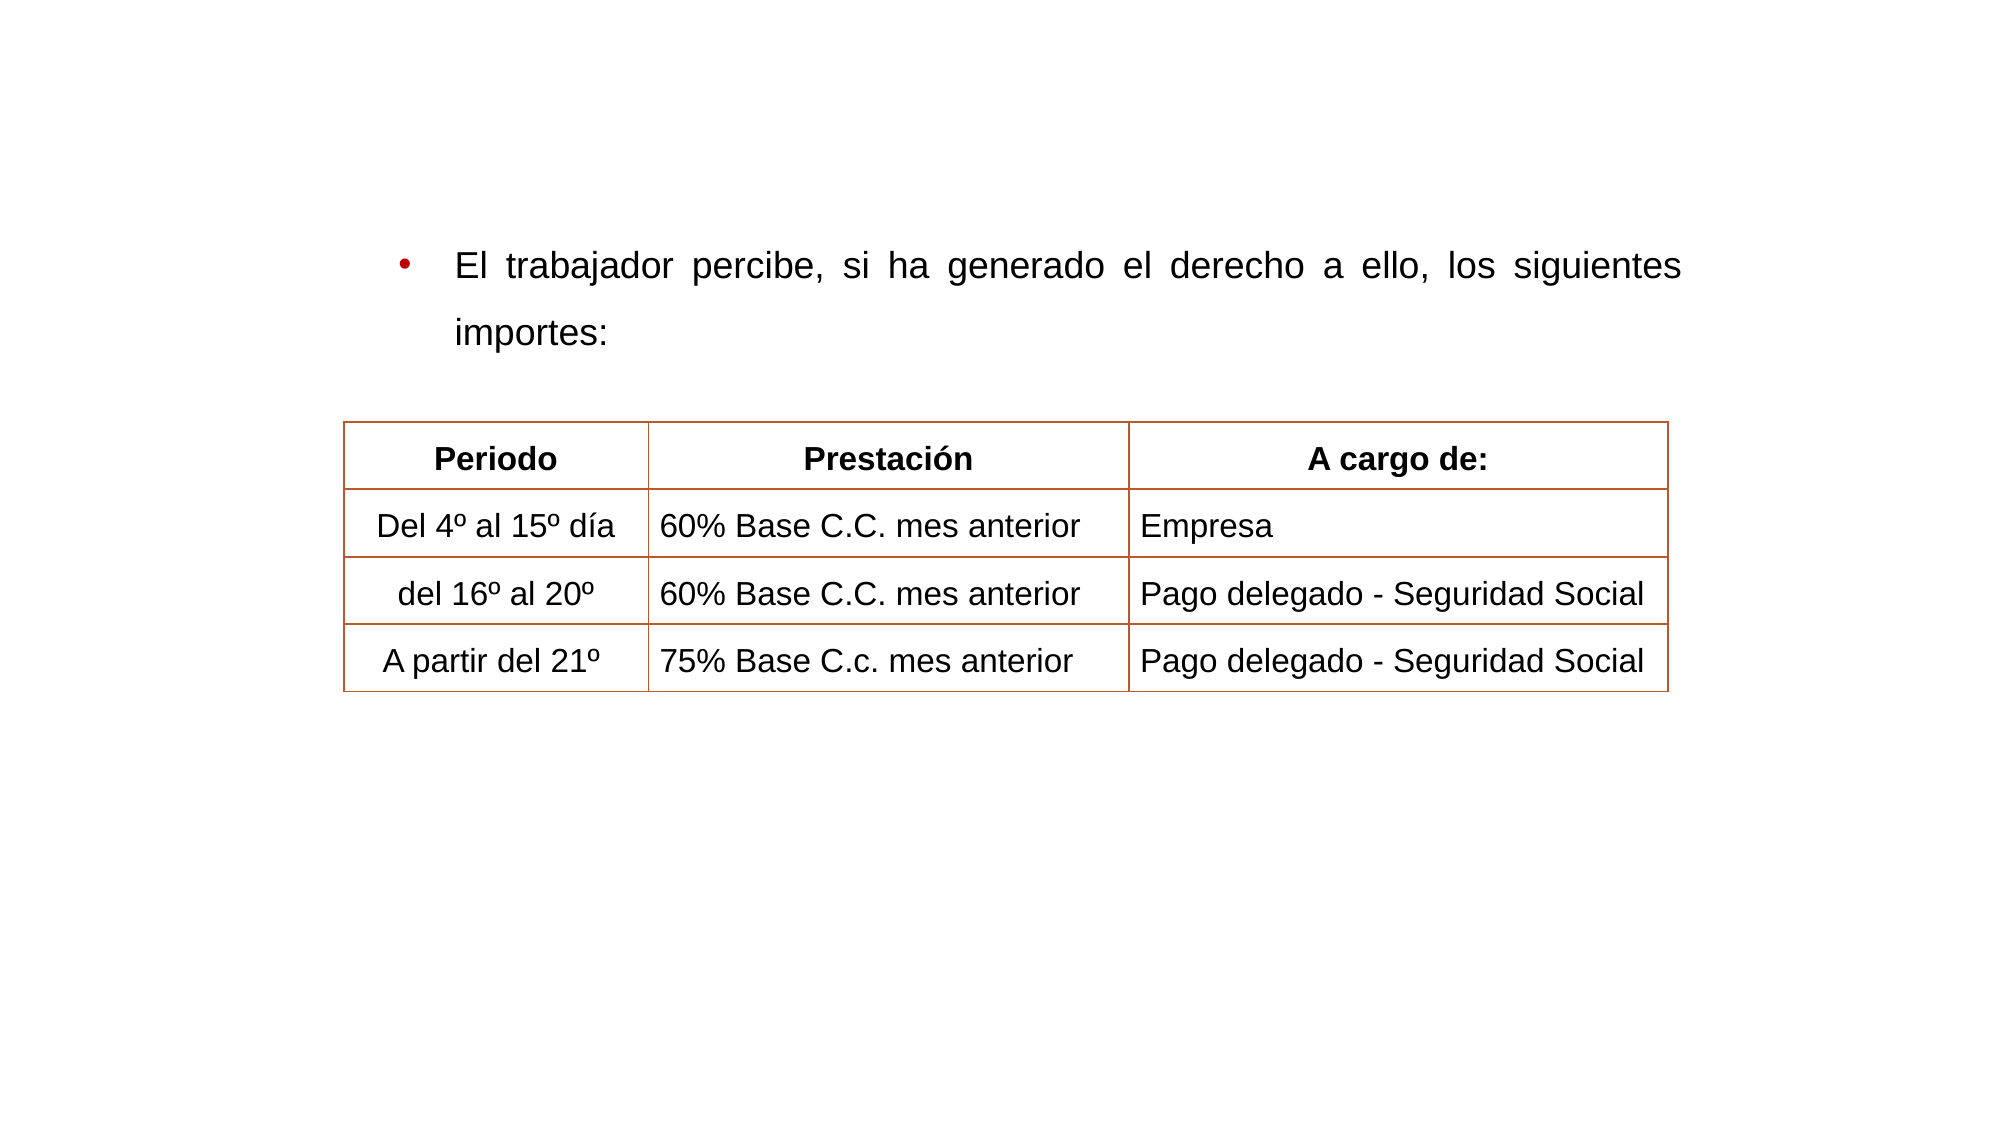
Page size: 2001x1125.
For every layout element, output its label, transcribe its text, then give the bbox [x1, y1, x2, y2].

table_header A cargo de: [1130, 423, 1667, 488]
table_cell Del 4º al 15º día [345, 490, 648, 556]
table_cell 60% Base C.C. mes anterior [649, 558, 1128, 623]
table_cell A partir del 21º [345, 625, 648, 691]
table_header Prestación [649, 423, 1128, 488]
table_cell 60% Base C.C. mes anterior [649, 490, 1128, 556]
table_cell Empresa [1130, 490, 1667, 556]
text_box El trabajador percibe, si ha generado el derecho a ello, los siguientes importes: [308, 210, 1697, 361]
table_cell Pago delegado - Seguridad Social [1130, 625, 1667, 691]
table_cell Pago delegado - Seguridad Social [1130, 558, 1667, 623]
table_header Periodo [345, 423, 648, 488]
table_cell 75% Base C.c. mes anterior [649, 625, 1128, 691]
table_cell del 16º al 20º [345, 558, 648, 623]
